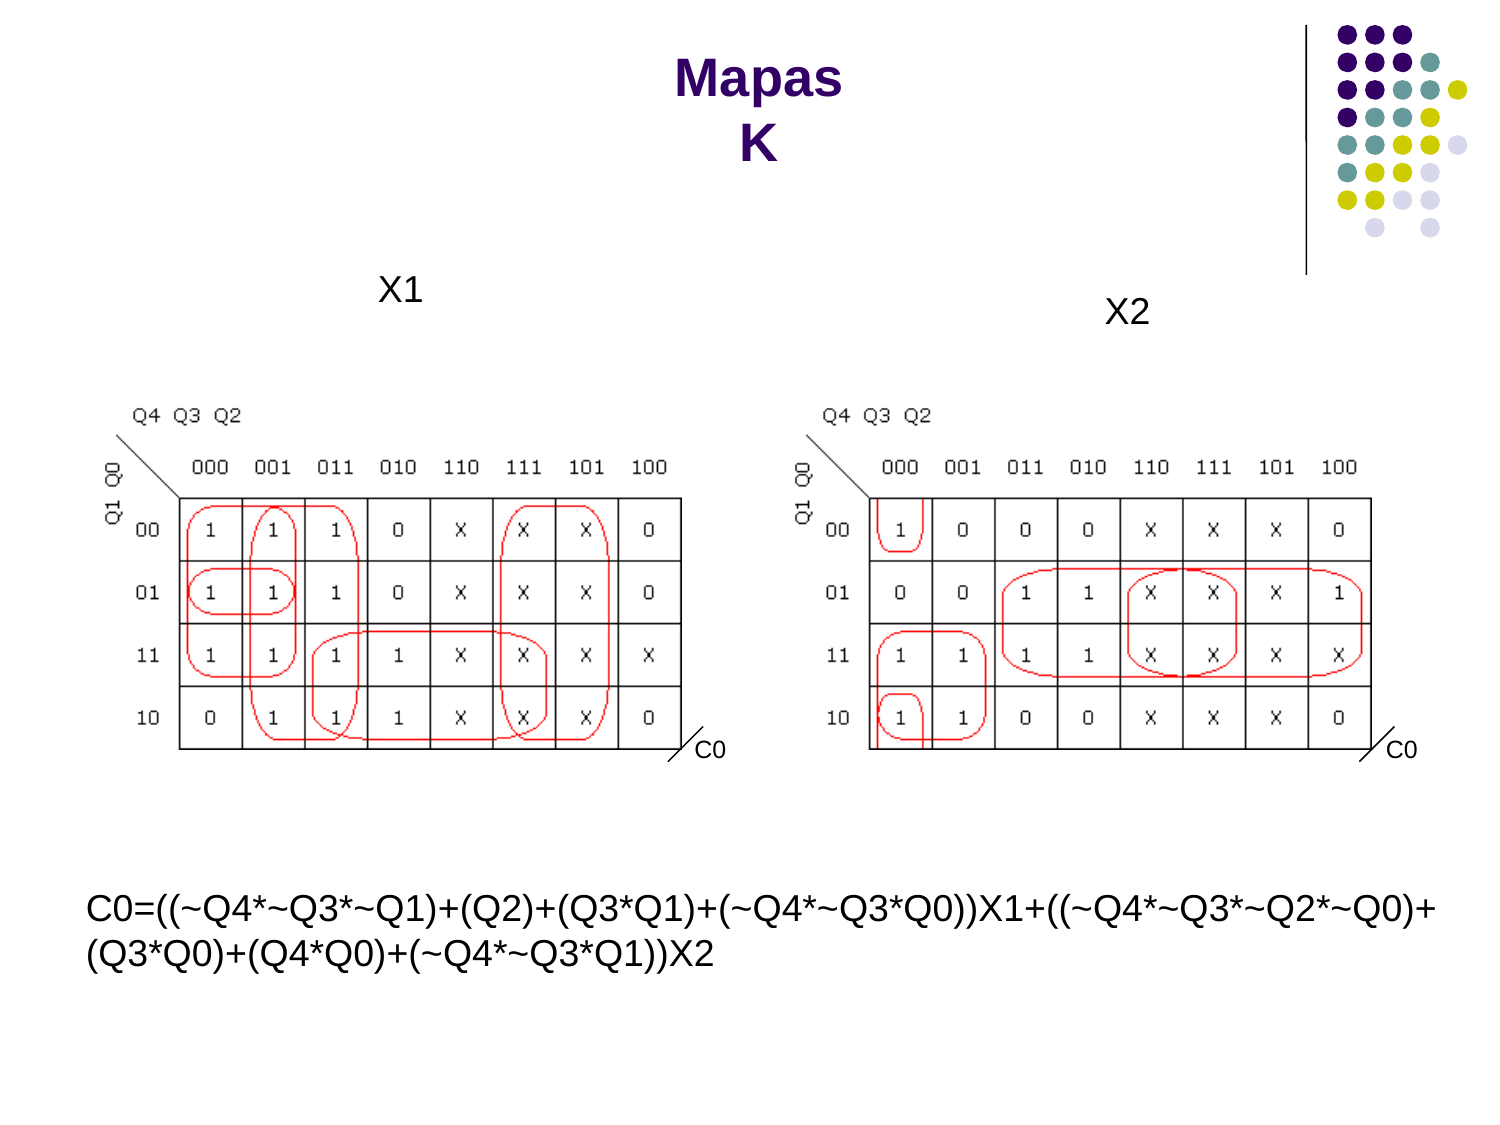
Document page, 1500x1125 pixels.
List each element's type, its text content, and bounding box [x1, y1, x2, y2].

text_box X2 [1089, 279, 1184, 339]
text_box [667, 726, 704, 762]
text_box C0 [679, 726, 762, 772]
text_box C0=((~Q4*~Q3*~Q1)+(Q2)+(Q3*Q1)+(~Q4*~Q3*Q0))X1+((~Q4*~Q3*~Q2*~Q0)+(Q3*Q0)+(Q4*Q0)+(~Q4*~Q3*Q1))X2 [71, 876, 1453, 1072]
text_box C0 [1371, 726, 1454, 772]
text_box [1359, 726, 1395, 762]
title Mapas K [632, 105, 887, 180]
text_box X1 [363, 257, 457, 318]
picture [783, 396, 1372, 751]
picture [93, 396, 682, 751]
